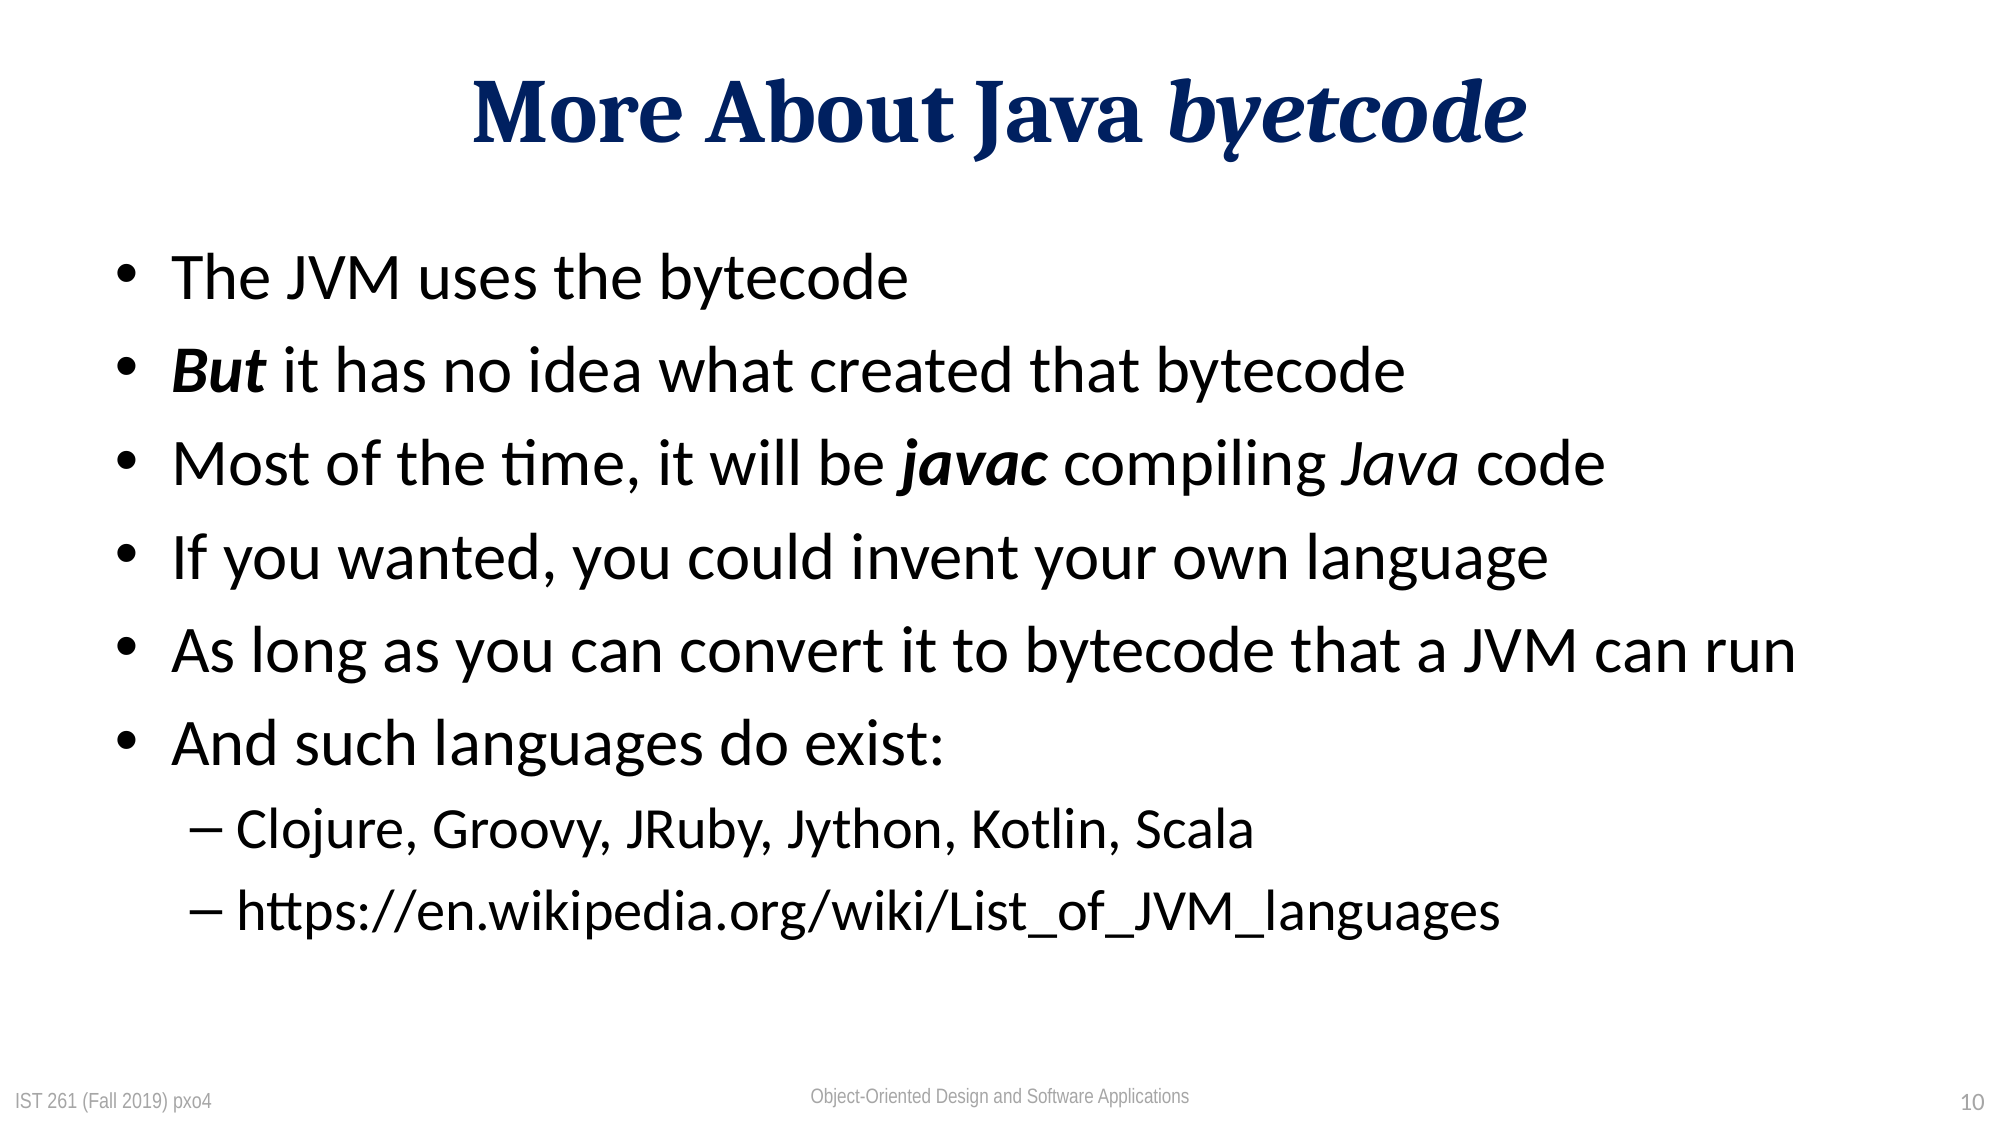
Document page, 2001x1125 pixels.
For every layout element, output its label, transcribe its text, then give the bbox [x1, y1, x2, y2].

title More About Java byetcode [99, 0, 1900, 213]
slide_number IST 261 (Fall 2019) pxo4 [0, 1074, 567, 1125]
footer Object-Oriented Design and Software Applications [566, 1074, 1433, 1121]
slide_number 10 [1433, 1074, 2000, 1125]
list The JVM uses the bytecode But it has no idea what created that bytecode Most of the time, it will be javac compiling Java code If you wanted, you could invent your own language As long as you can convert it to bytecode that a JVM can run And such languages do exist: Clojure, Groovy, JRuby, Jython, Kotlin, Scala https://en.wikipedia.org/wiki/List_of_JVM_languages [99, 224, 1900, 1005]
